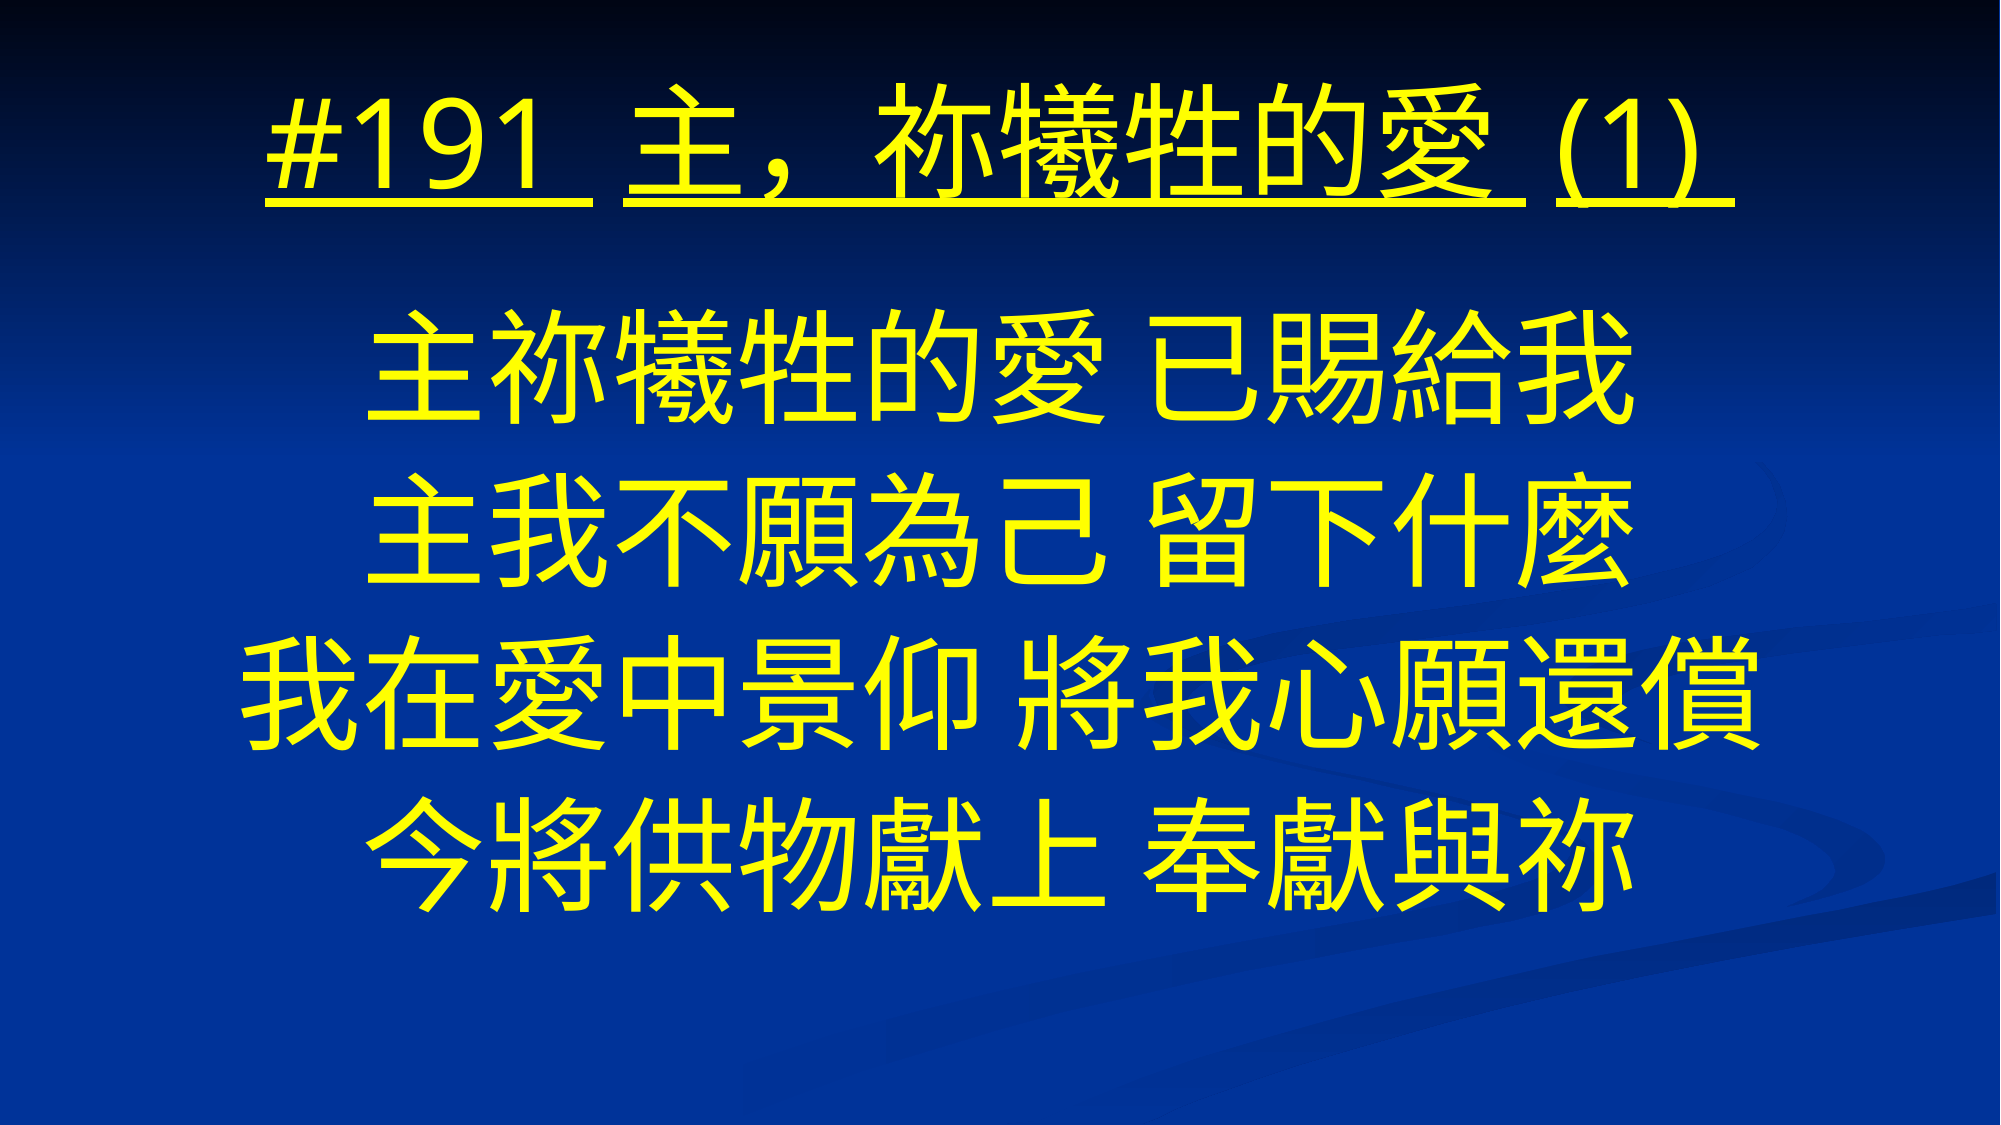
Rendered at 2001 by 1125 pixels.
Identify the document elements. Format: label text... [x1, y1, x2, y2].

title #191 主，祢犧牲的愛 (1) [99, 45, 1900, 233]
list 主祢犧牲的愛 已賜給我 主我不願為己 留下什麼 我在愛中景仰 將我心願還償 今將供物獻上 奉獻與祢 [54, 282, 1945, 1025]
